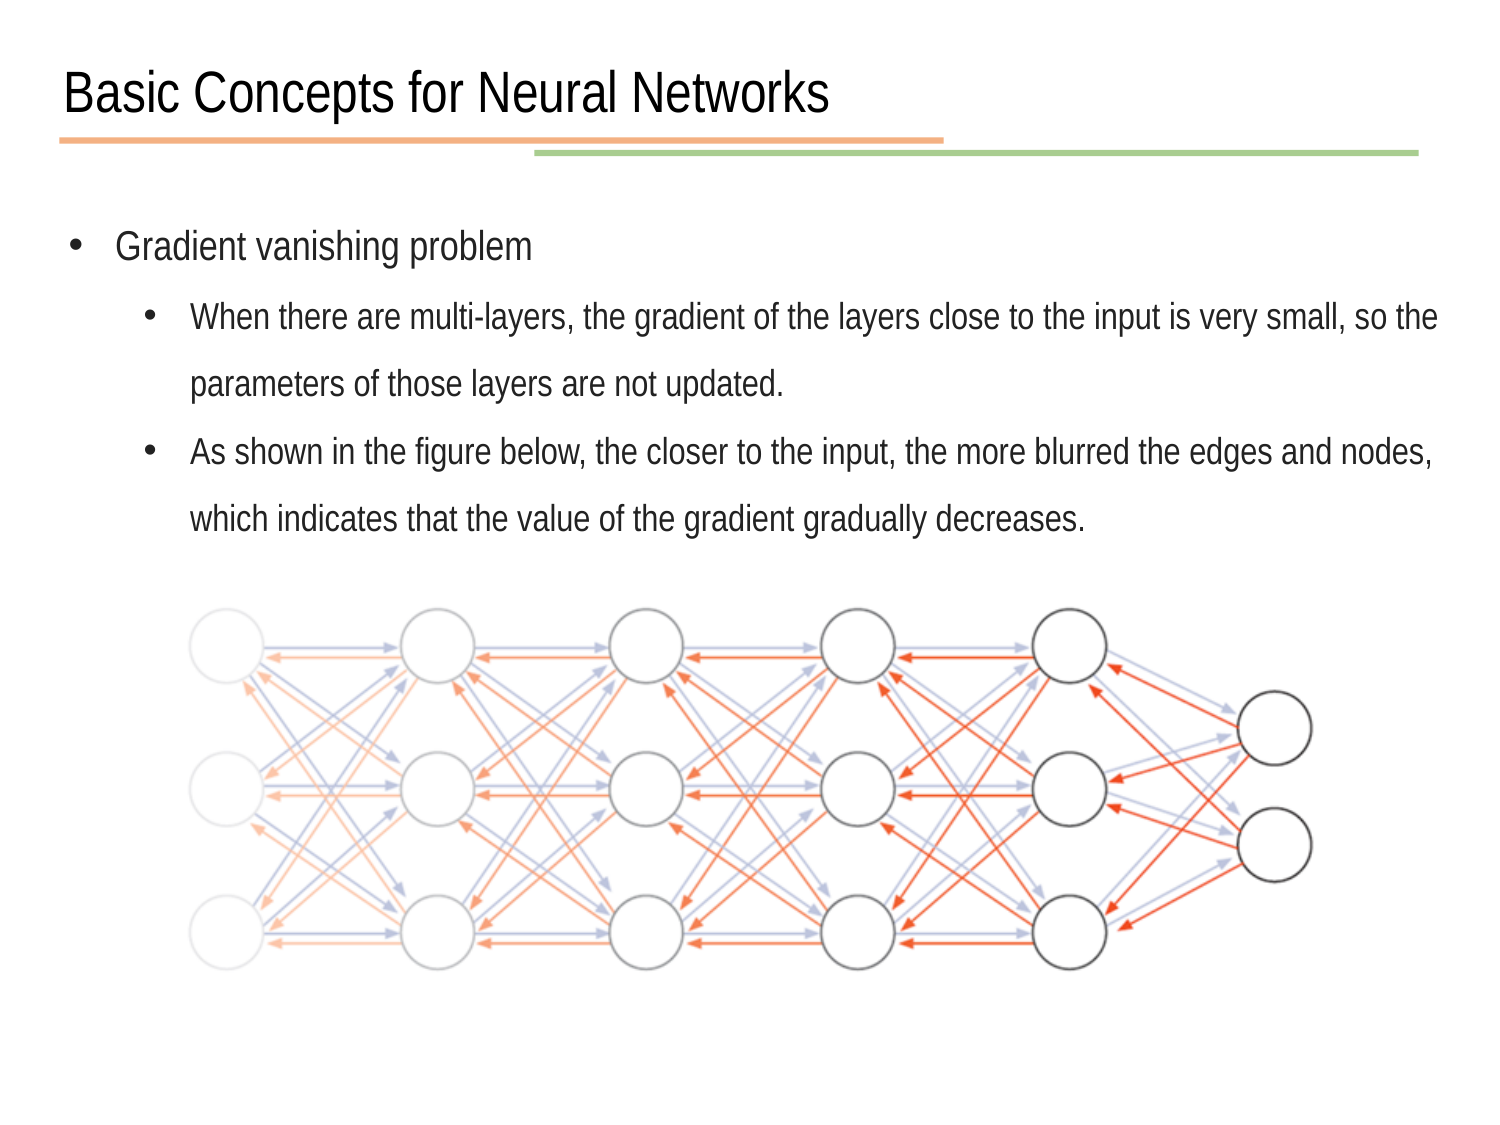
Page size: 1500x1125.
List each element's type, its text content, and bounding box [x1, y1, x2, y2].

picture [174, 599, 1326, 980]
text_box Gradient vanishing problem When there are multi-layers, the gradient of the layers close to the input is very small, so the parameters of those layers are not updated. As shown in the figure below, the closer to the input, the more blurred the edges and nodes, which indicates that the value of the gradient gradually decreases. [53, 186, 1488, 615]
text_box Basic Concepts for Neural Networks [49, 11, 1451, 132]
